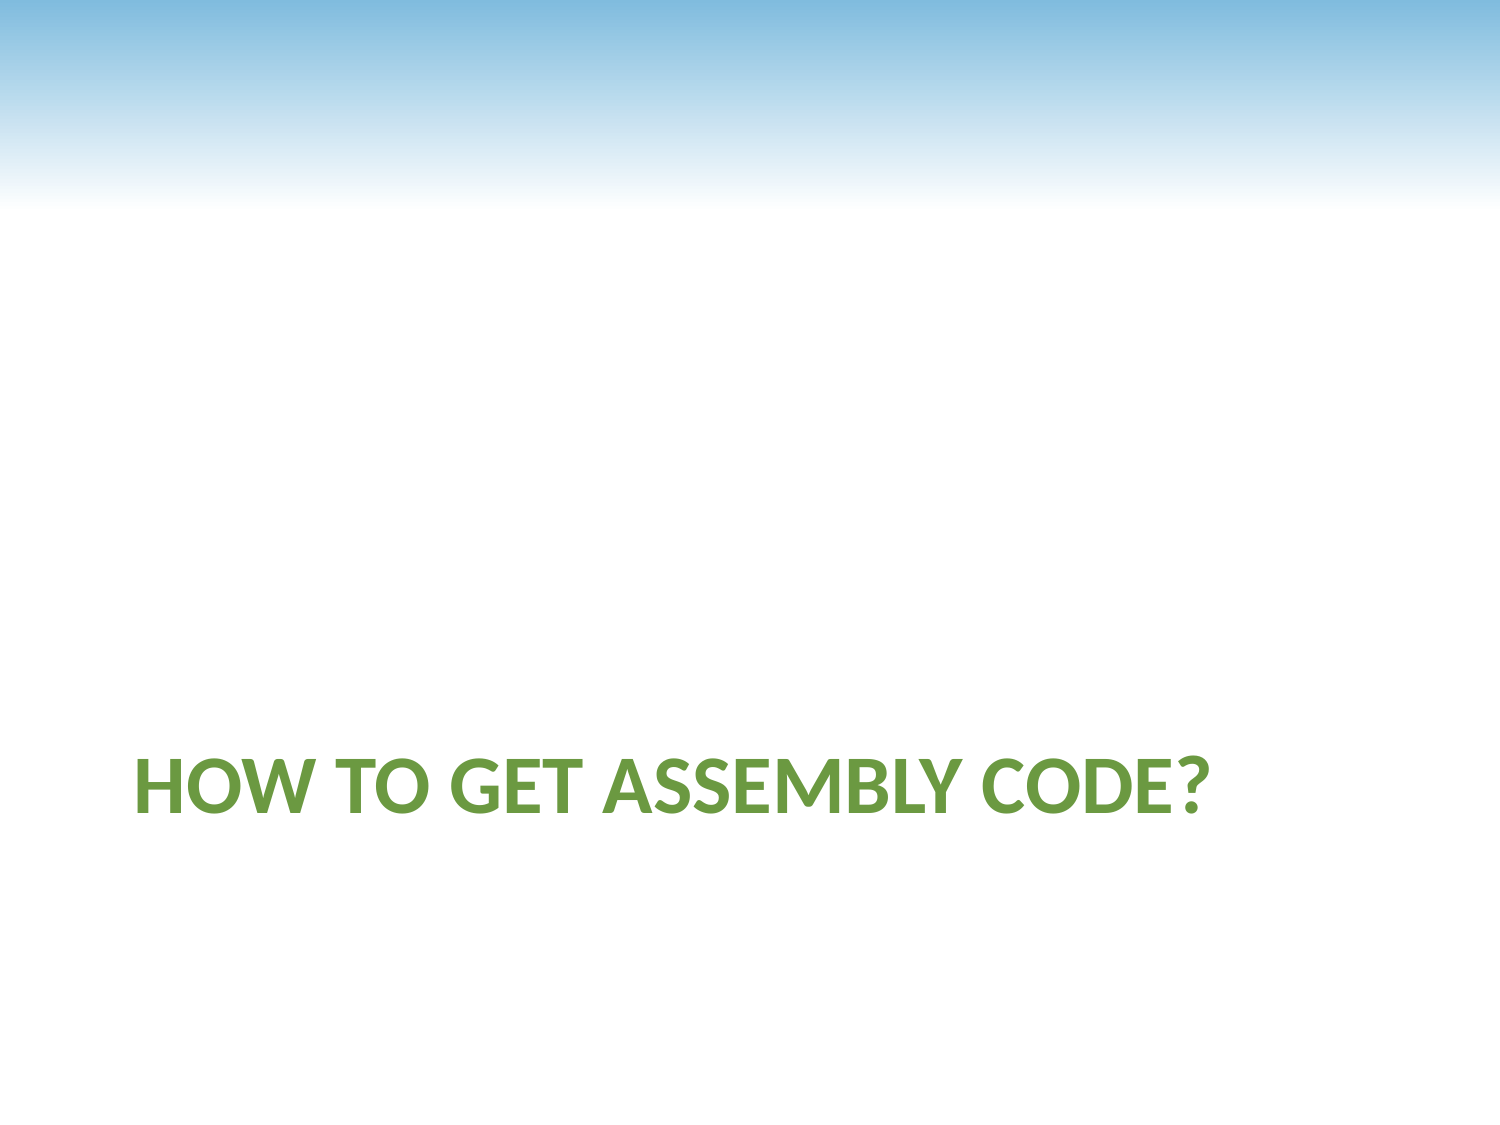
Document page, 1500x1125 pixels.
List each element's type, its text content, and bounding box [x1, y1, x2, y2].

title How to get Assembly code? [118, 722, 1394, 947]
